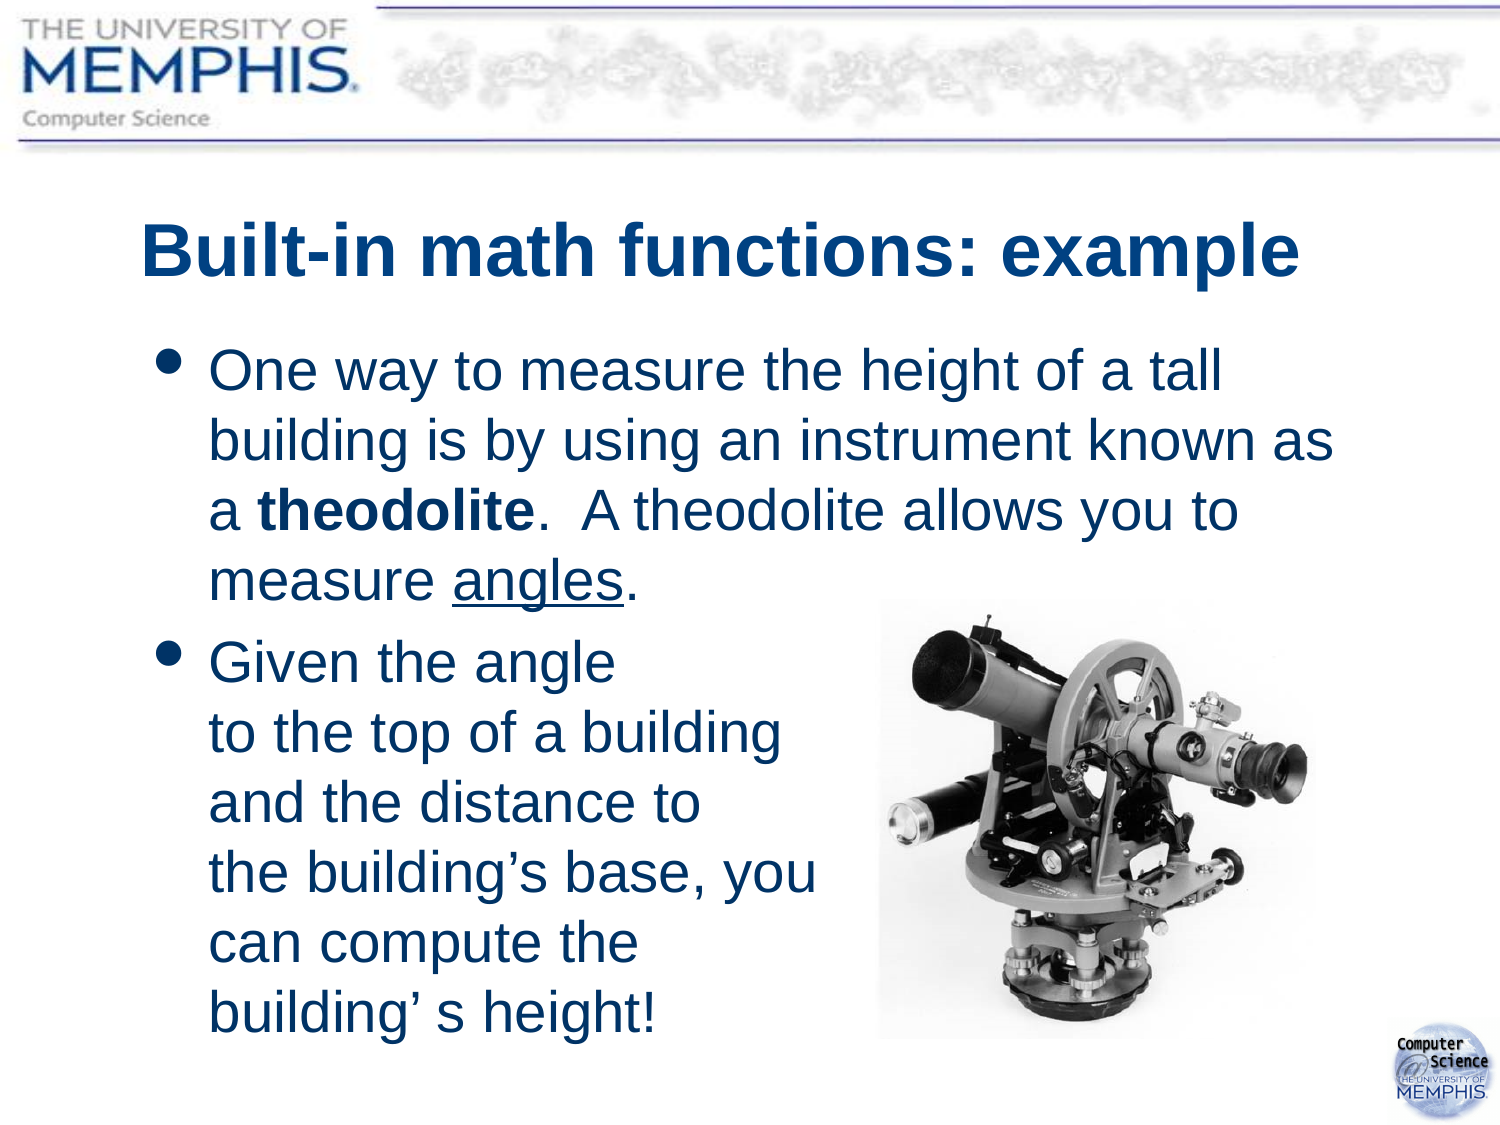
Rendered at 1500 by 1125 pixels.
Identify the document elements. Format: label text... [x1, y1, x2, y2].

picture [874, 599, 1316, 1039]
picture [1387, 1017, 1500, 1125]
list One way to measure the height of a tall building is by using an instrument known as a theodolite. A theodolite allows you to measure angles. Given the angle to the top of a building and the distance to the building’s base, you can compute the building’ s height! [137, 324, 1400, 999]
picture [0, 0, 1500, 163]
title Built-in math functions: example [124, 162, 1426, 301]
